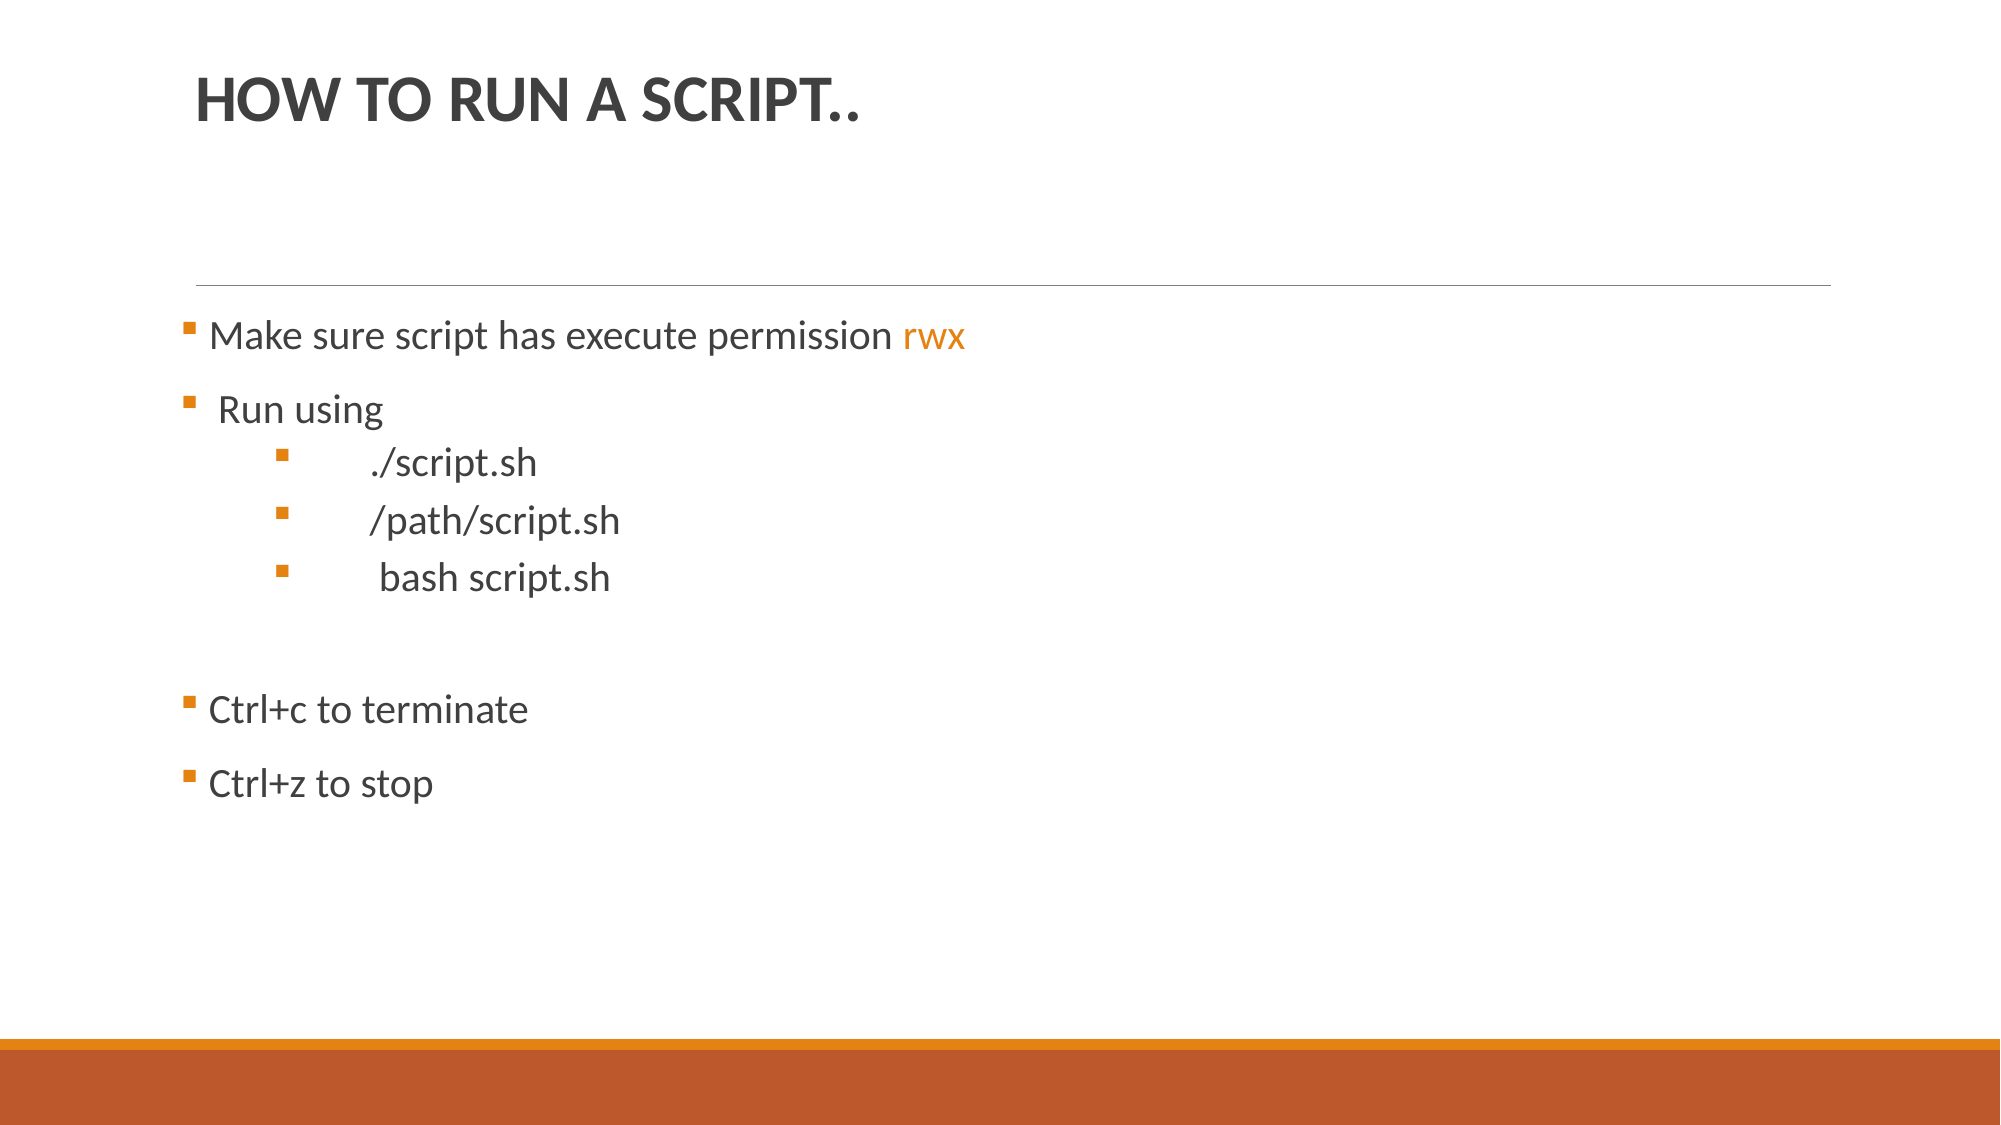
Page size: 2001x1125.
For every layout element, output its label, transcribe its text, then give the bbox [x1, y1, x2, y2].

list HOW TO RUN A SCRIPT.. Make sure script has execute permission rwx Run using ./script.sh /path/script.sh bash script.sh Ctrl+c to terminate Ctrl+z to stop [180, 56, 1830, 963]
